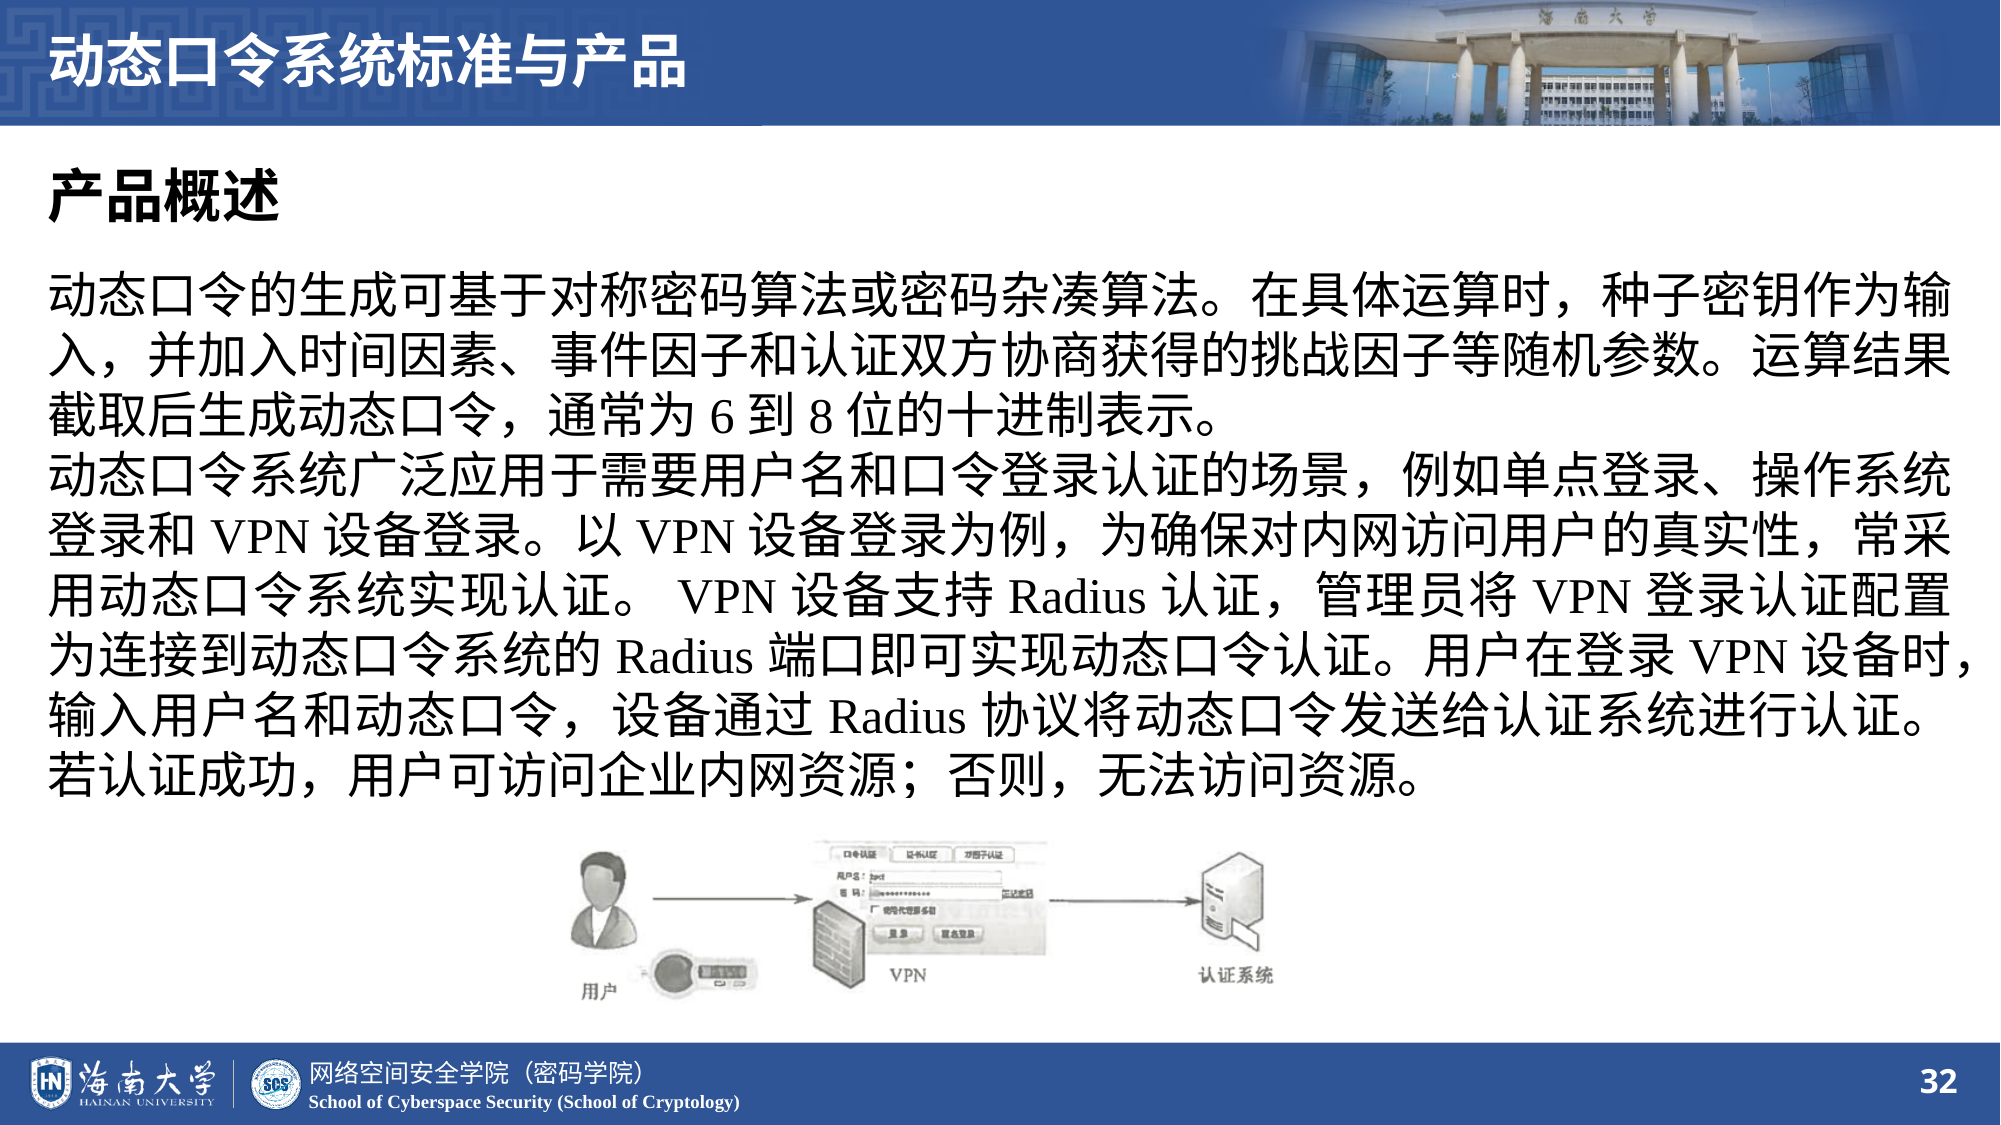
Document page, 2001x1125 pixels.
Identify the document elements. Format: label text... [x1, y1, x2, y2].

picture [523, 798, 1297, 1025]
list 动态口令的生成可基于对称密码算法或密码杂凑算法。在具体运算时，种子密钥作为输入，并加入时间因素、事件因子和认证双方协商获得的挑战因子等随机参数。运算结果截取后生成动态口令，通常为6到8位的十进制表示。 动态口令系统广泛应用于需要用户名和口令登录认证的场景，例如单点登录、操作系统登录和VPN设备登录。以VPN设备登录为例，为确保对内网访问用户的真实性，常采用动态口令系统实现认证。VPN设备支持Radius认证，管理员将VPN登录认证配置为连接到动态口令系统的Radius端口即可实现动态口令认证。用户在登录VPN设备时，输入用户名和动态口令，设备通过Radius协议将动态口令发送给认证系统进行认证。若认证成功，用户可访问企业内网资源；否则，无法访问资源。 [32, 255, 1968, 997]
list 产品概述 [32, 151, 1968, 245]
picture [27, 1054, 219, 1113]
picture [1190, 0, 2000, 126]
slide_number 32 [1522, 1053, 1973, 1114]
picture [245, 1053, 306, 1114]
list 动态口令系统标准与产品 [32, 17, 1297, 109]
